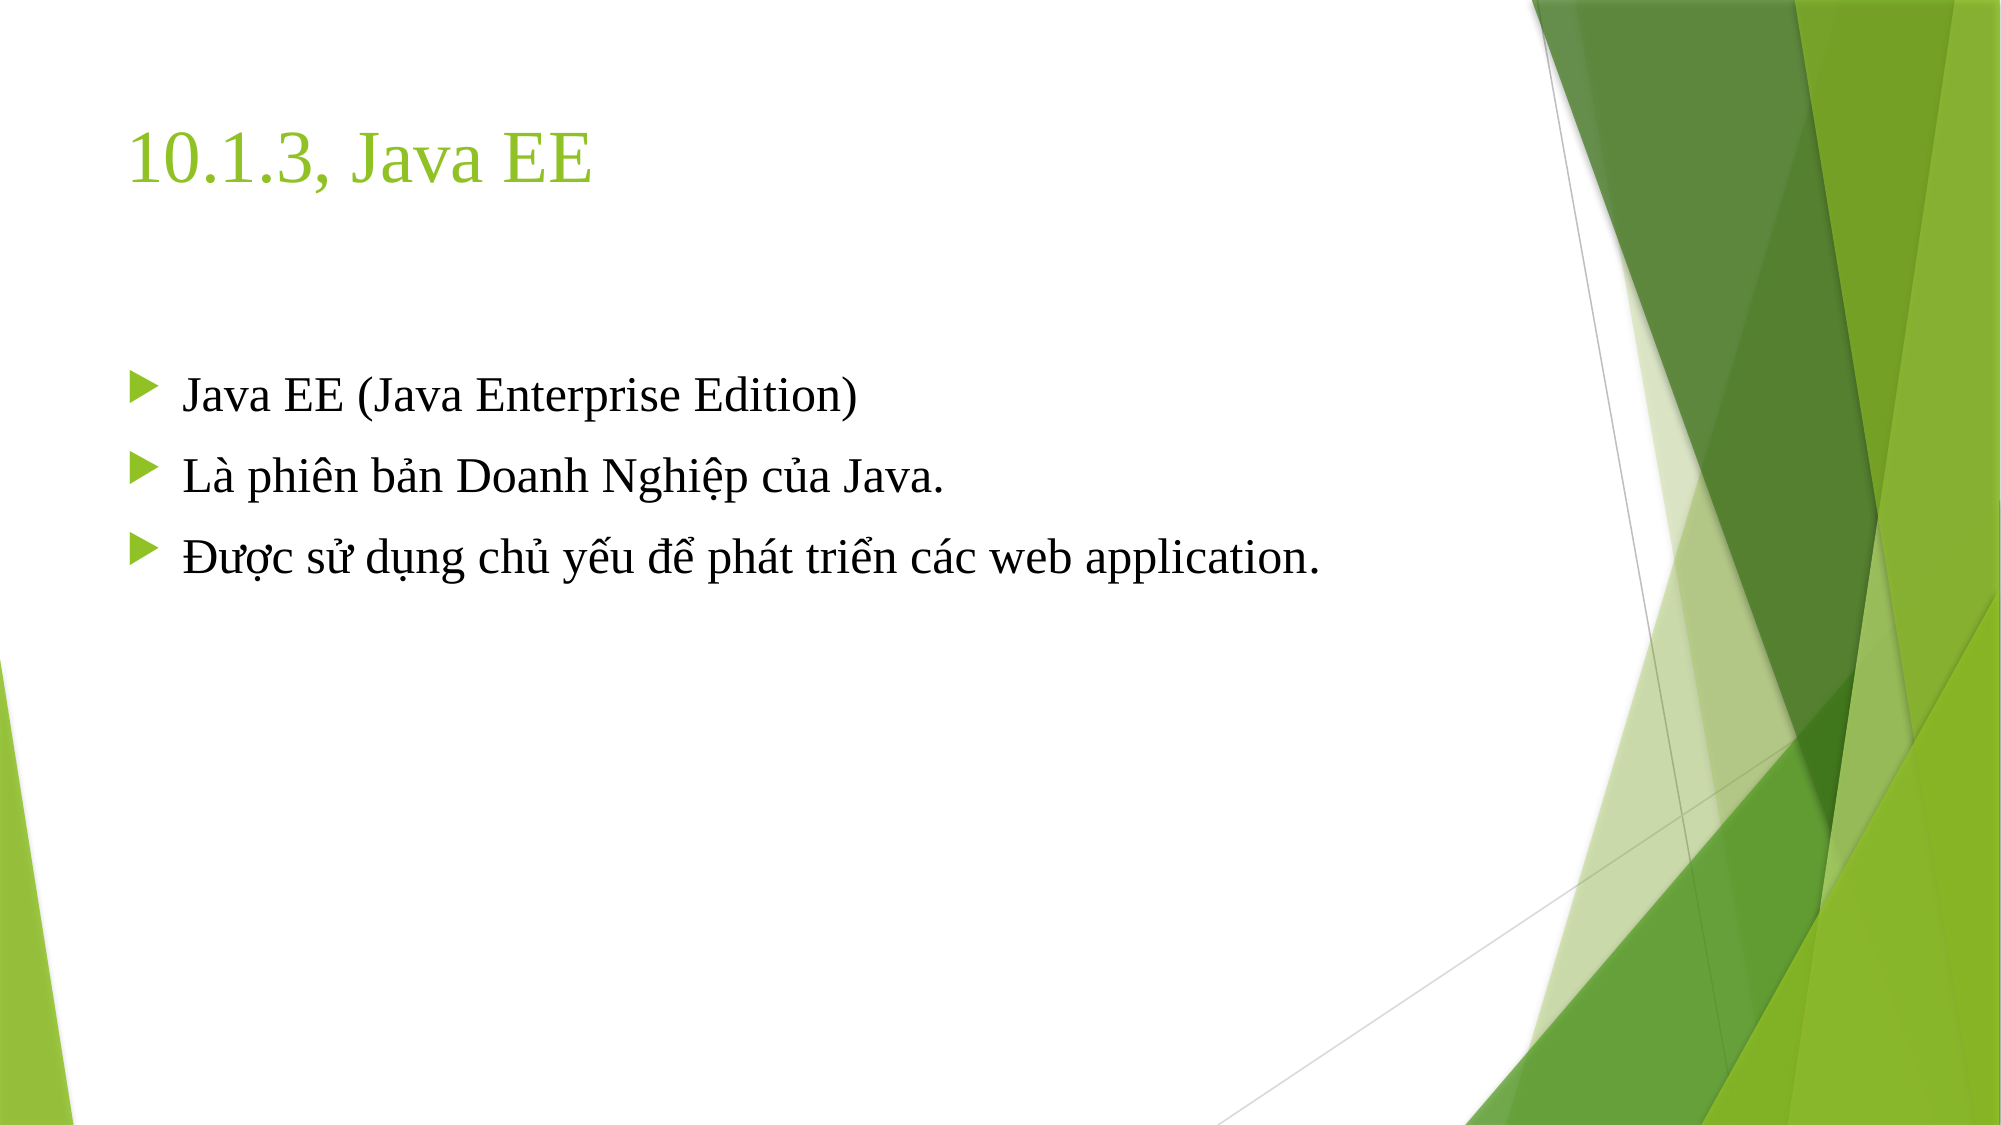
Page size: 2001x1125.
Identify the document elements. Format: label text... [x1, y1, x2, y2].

list Java EE (Java Enterprise Edition) Là phiên bản Doanh Nghiệp của Java. Được sử dụng chủ yếu để phát triển các web application. [111, 354, 1522, 992]
title 10.1.3, Java EE [111, 99, 1522, 317]
